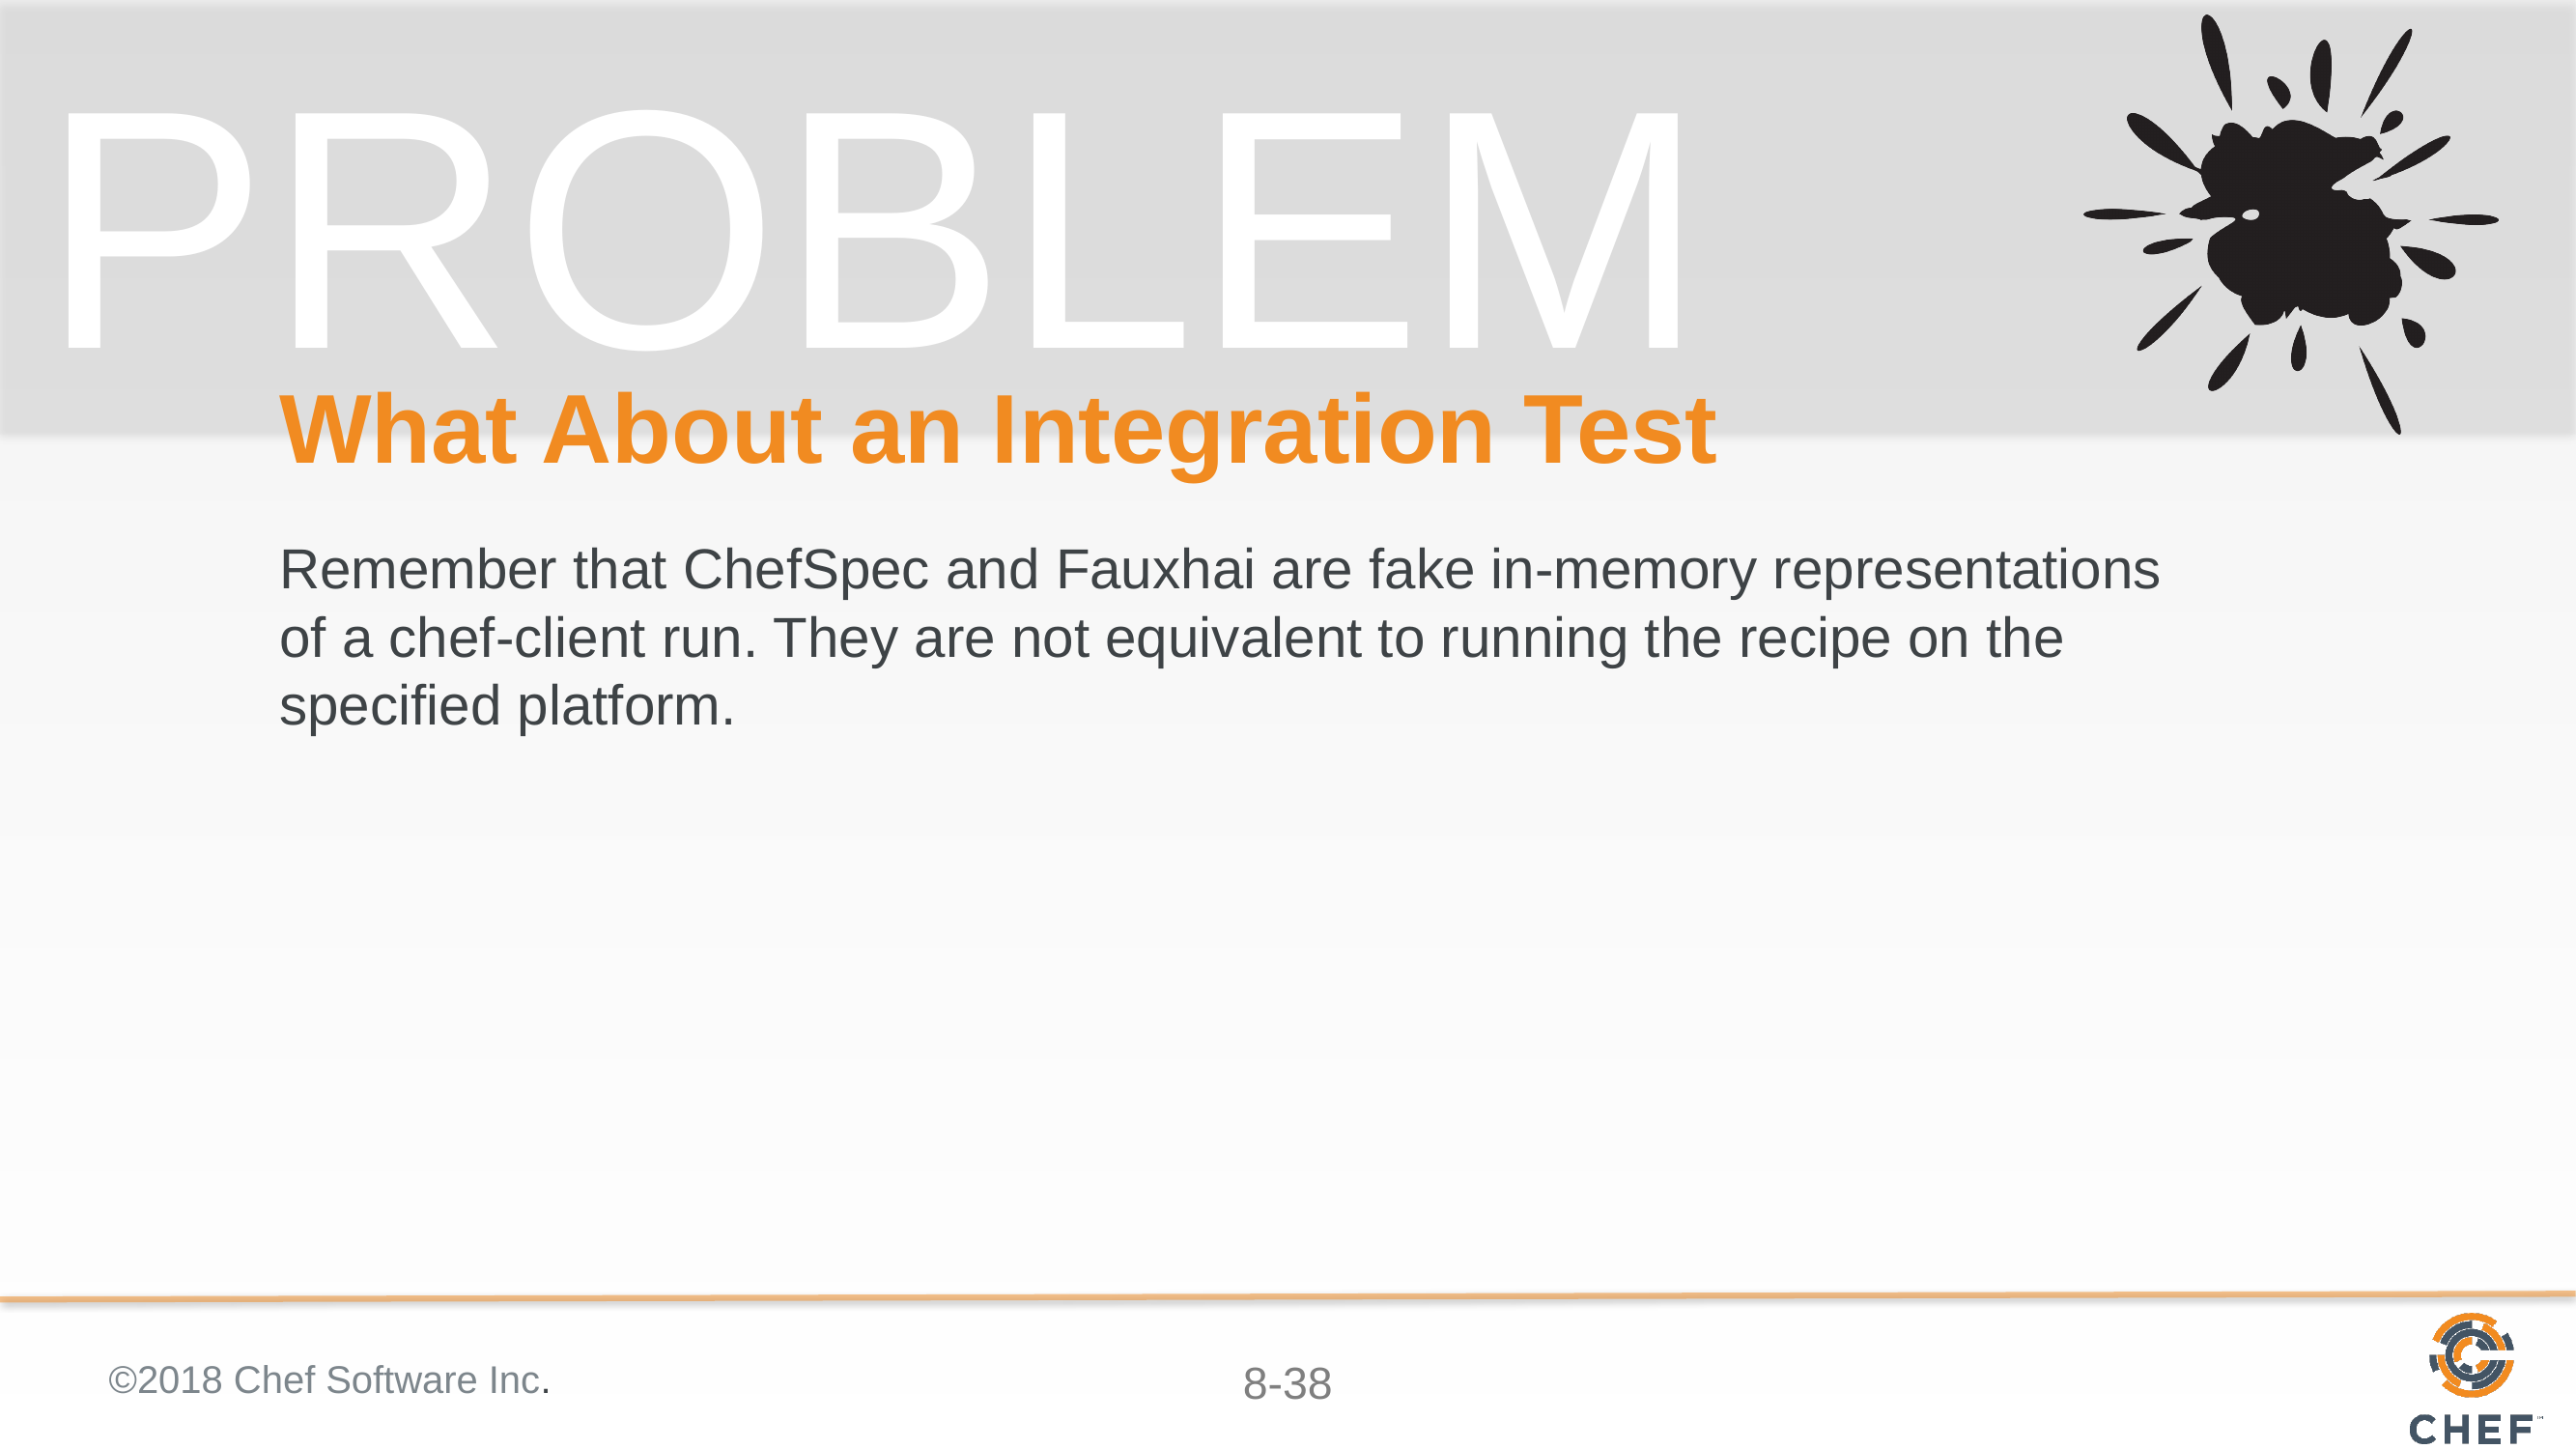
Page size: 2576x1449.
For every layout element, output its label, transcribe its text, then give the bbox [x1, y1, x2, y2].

picture [2399, 1297, 2551, 1449]
subtitle Remember that ChefSpec and Fauxhai are fake in-memory representations of a chef-client run. They are not equivalent to running the recipe on the specified platform. [265, 518, 2217, 1049]
title What About an Integration Test [265, 363, 2217, 499]
picture [2083, 14, 2505, 435]
